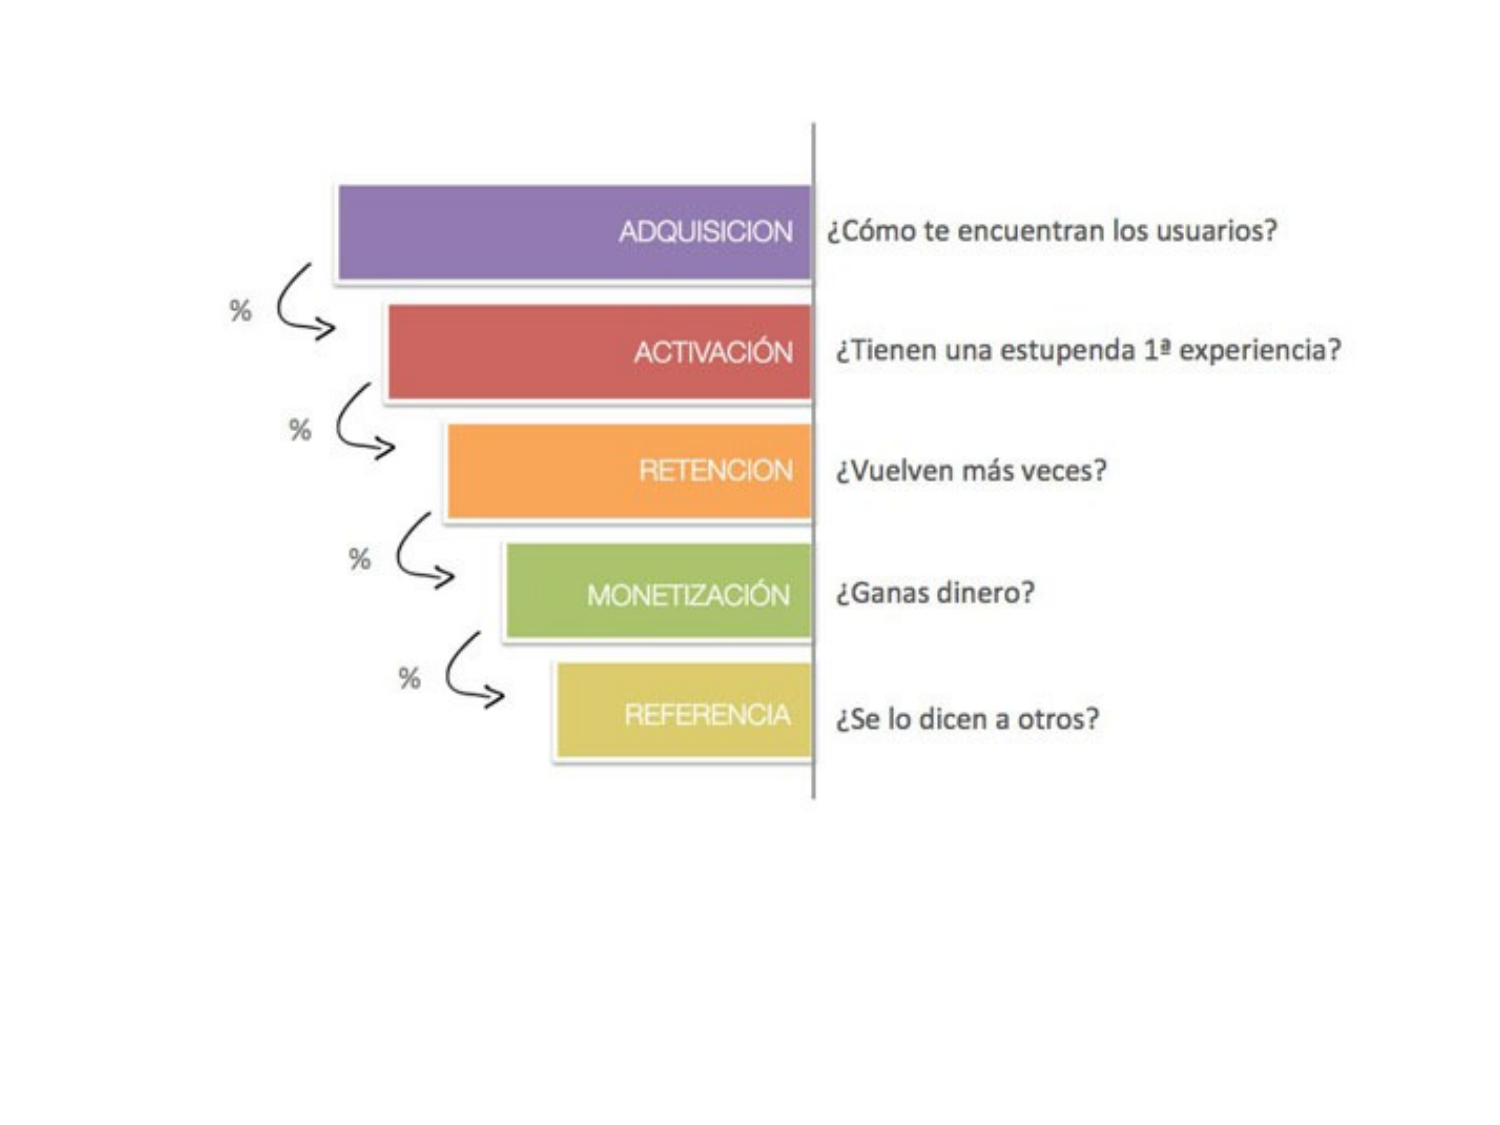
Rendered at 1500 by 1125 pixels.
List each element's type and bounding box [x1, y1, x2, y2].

picture [213, 105, 1370, 818]
